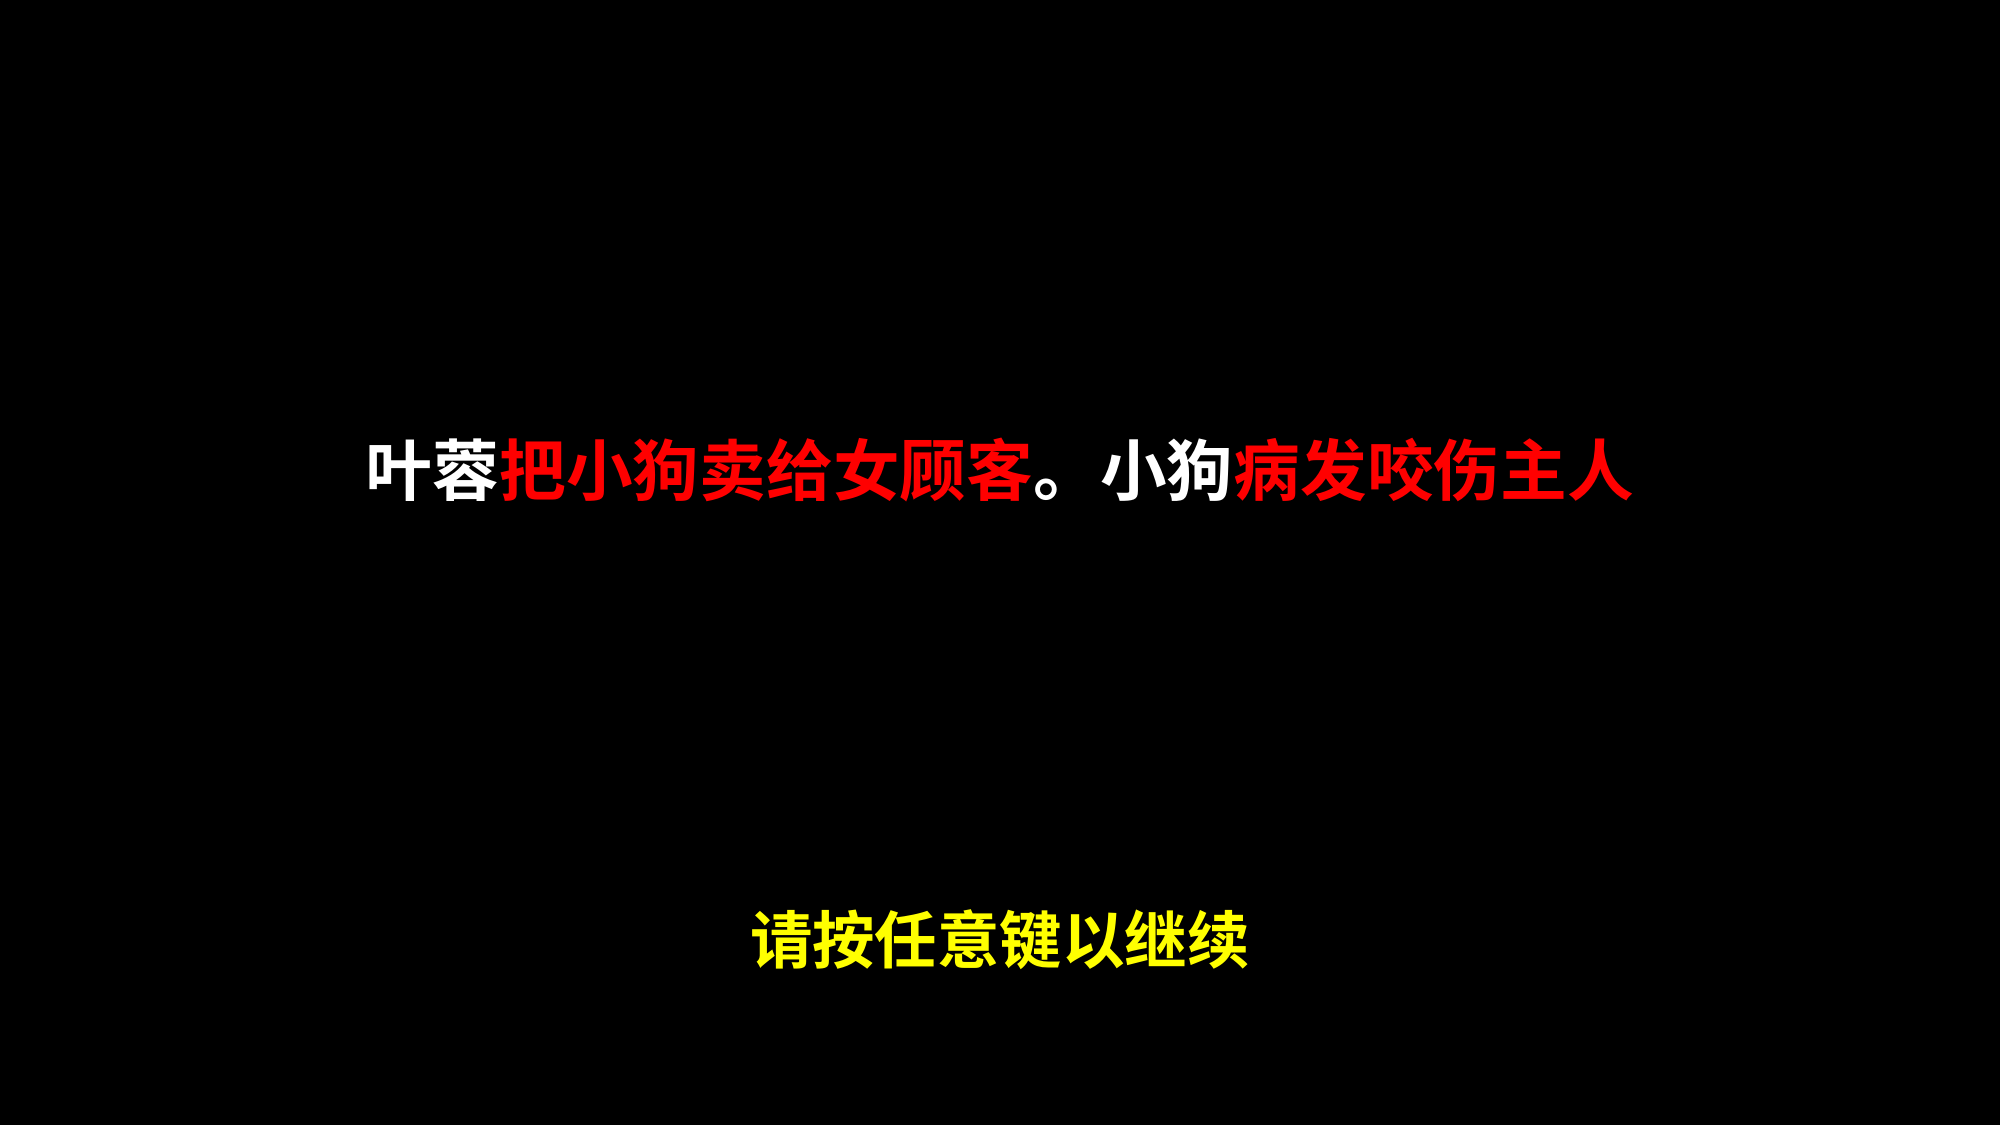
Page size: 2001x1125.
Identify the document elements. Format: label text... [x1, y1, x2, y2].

title 叶蓉把小狗卖给女顾客。小狗病发咬伤主人 [250, 125, 1750, 518]
text_box 请按任意键以继续 [500, 893, 1500, 984]
